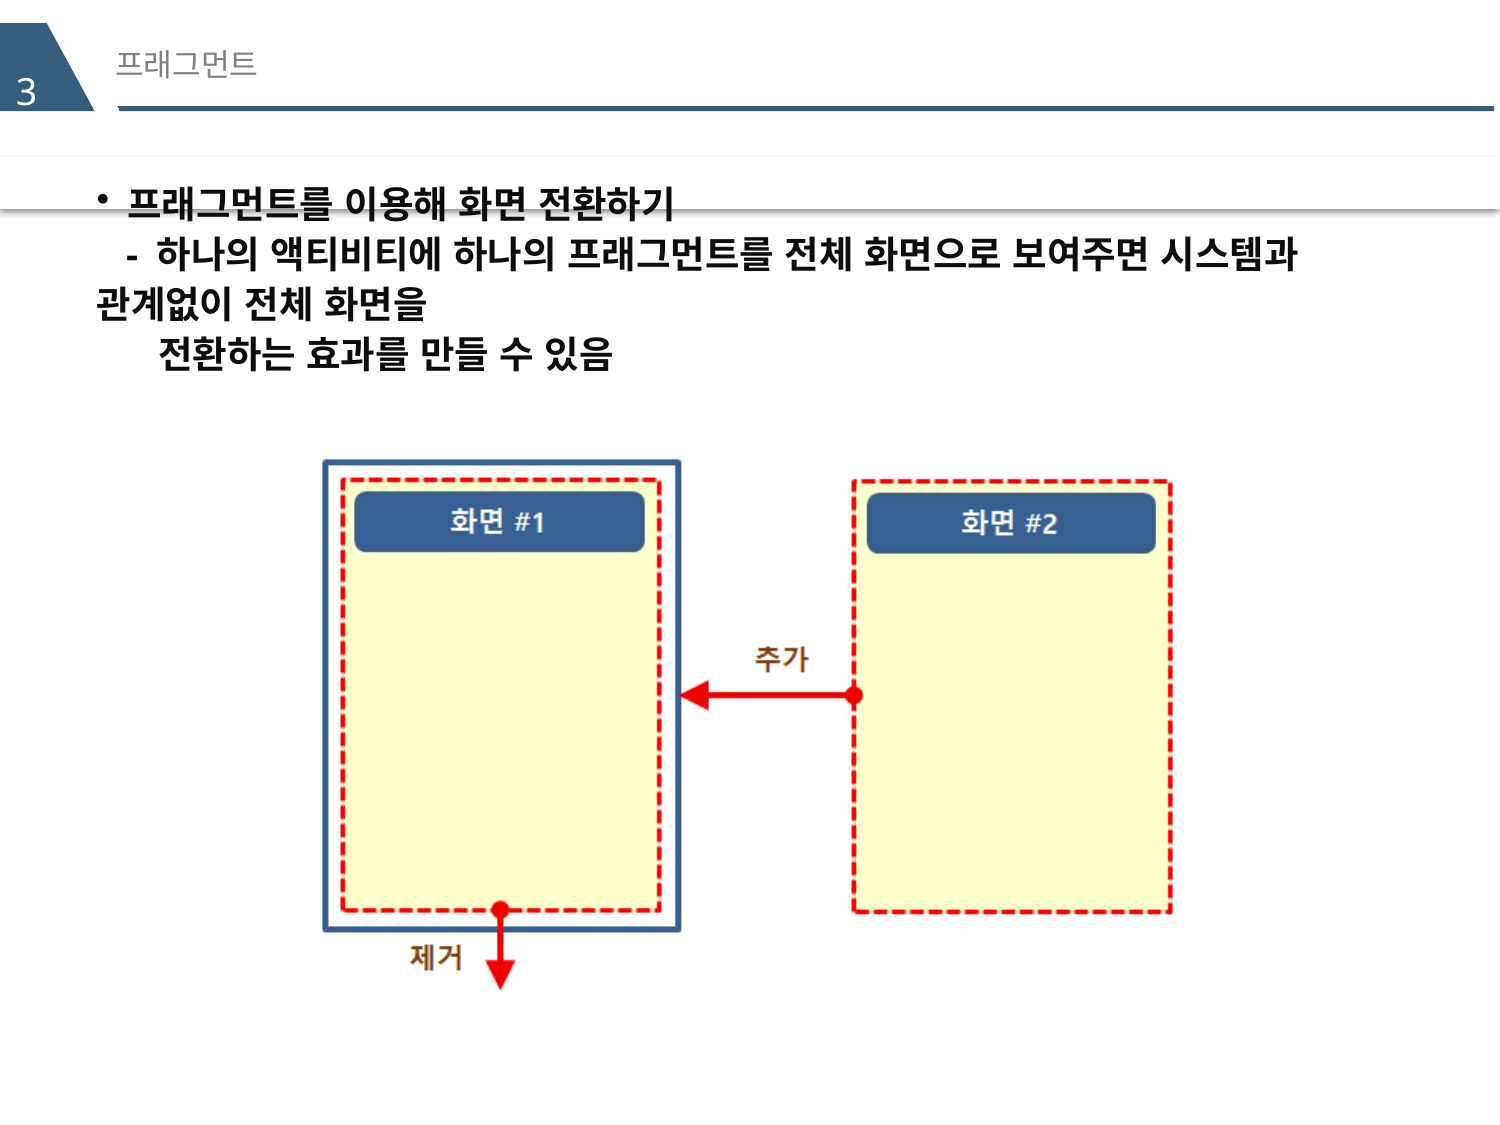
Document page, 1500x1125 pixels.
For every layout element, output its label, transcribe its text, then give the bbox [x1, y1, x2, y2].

slide_number 3 [1, 60, 89, 101]
text_box [0, 0, 1500, 75]
title 프래그먼트 [100, 37, 1438, 90]
text_box 프래그먼트를 이용해 화면 전환하기 - 하나의 액티비티에 하나의 프래그먼트를 전체 화면으로 보여주면 시스템과 관계없이 전체 화면을 전환하는 효과를 만들 수 있음 [81, 168, 1459, 384]
picture [280, 419, 1220, 1024]
